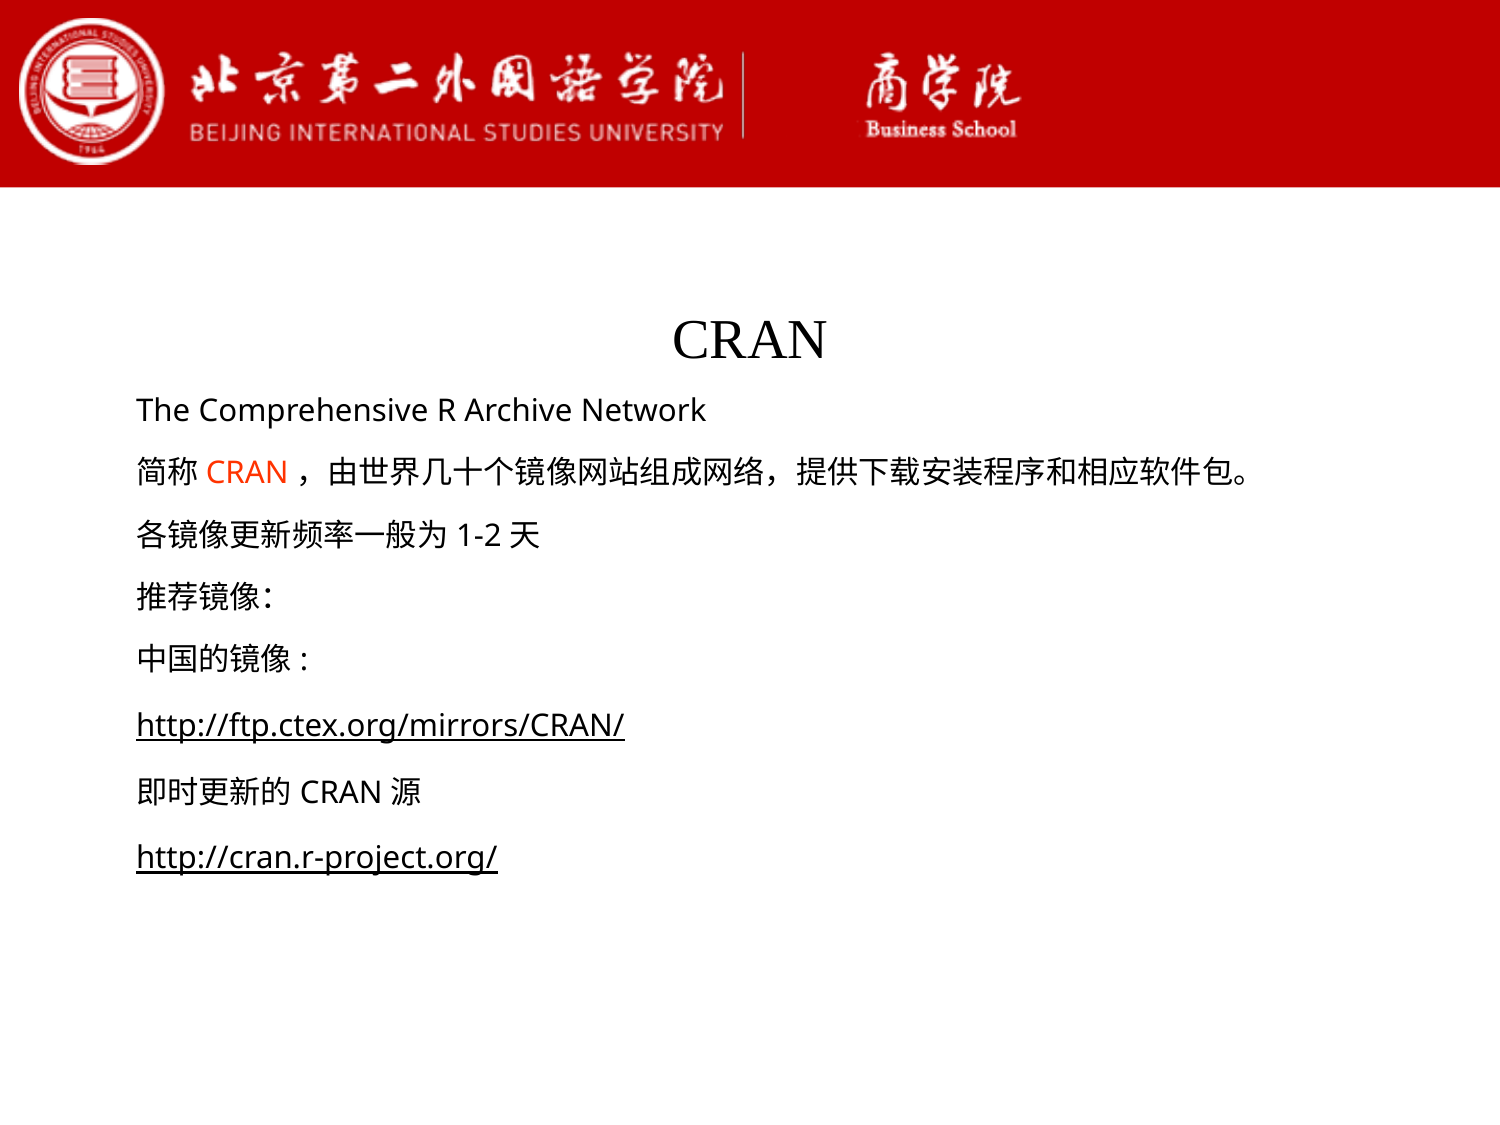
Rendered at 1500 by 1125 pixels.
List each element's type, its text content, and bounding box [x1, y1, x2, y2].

title CRAN [0, 289, 1500, 350]
list The Comprehensive R Archive Network 简称CRAN，由世界几十个镜像网站组成网络，提供下载安装程序和相应软件包。 各镜像更新频率一般为1-2天 推荐镜像： 中国的镜像: http://ftp.ctex.org/mirrors/CRAN/ 即时更新的CRAN源 http://cran.r-project.org/ [121, 363, 1406, 896]
picture [19, 18, 1270, 165]
